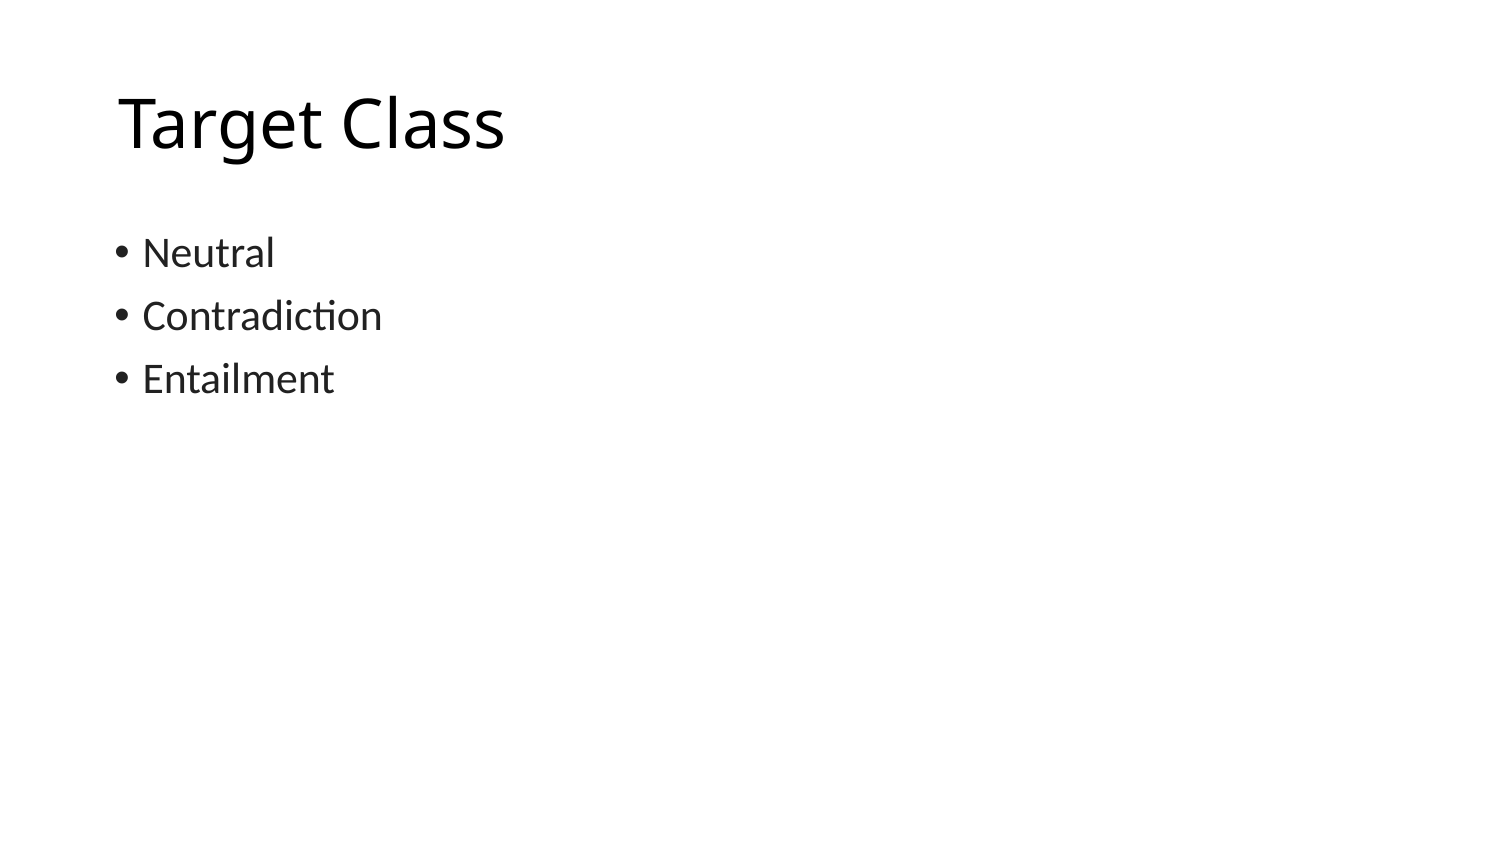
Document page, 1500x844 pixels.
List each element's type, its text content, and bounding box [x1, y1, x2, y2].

title Target Class [103, 44, 1397, 208]
list Neutral Contradiction Entailment [103, 224, 1397, 760]
